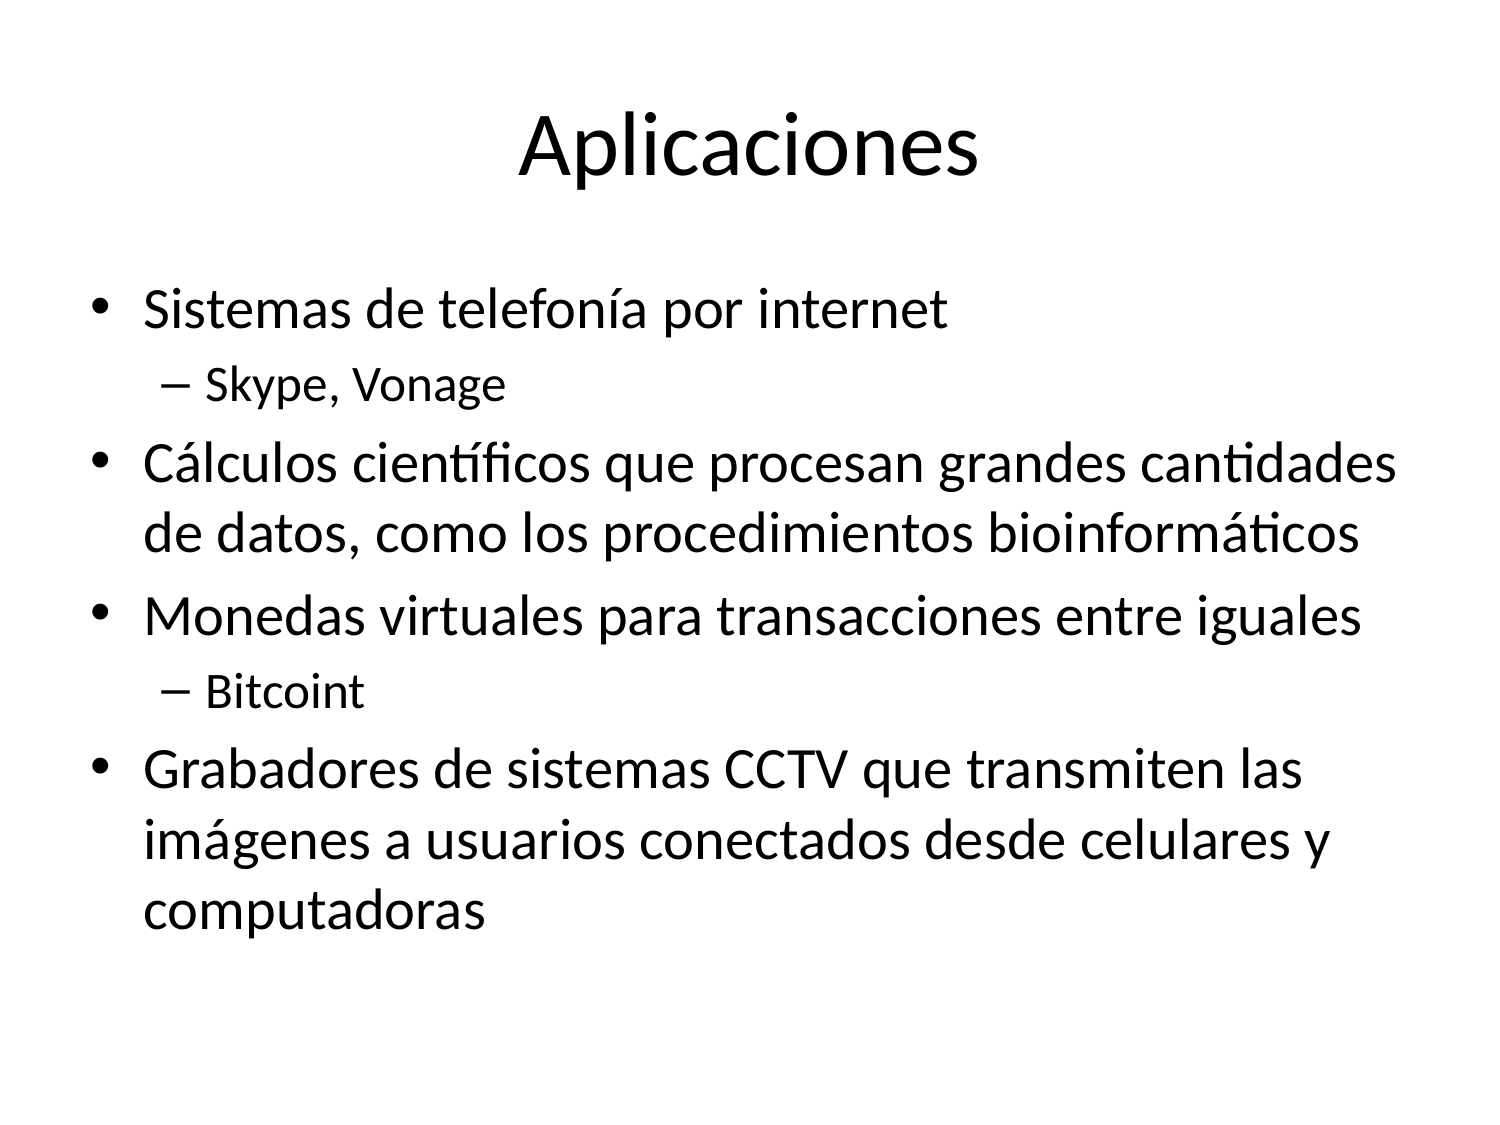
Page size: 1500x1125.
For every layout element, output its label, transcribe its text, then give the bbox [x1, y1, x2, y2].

title Aplicaciones [75, 45, 1425, 233]
list Sistemas de telefonía por internet Skype, Vonage Cálculos científicos que procesan grandes cantidades de datos, como los procedimientos bioinformáticos Monedas virtuales para transacciones entre iguales Bitcoint Grabadores de sistemas CCTV que transmiten las imágenes a usuarios conectados desde celulares y computadoras [75, 262, 1425, 1005]
